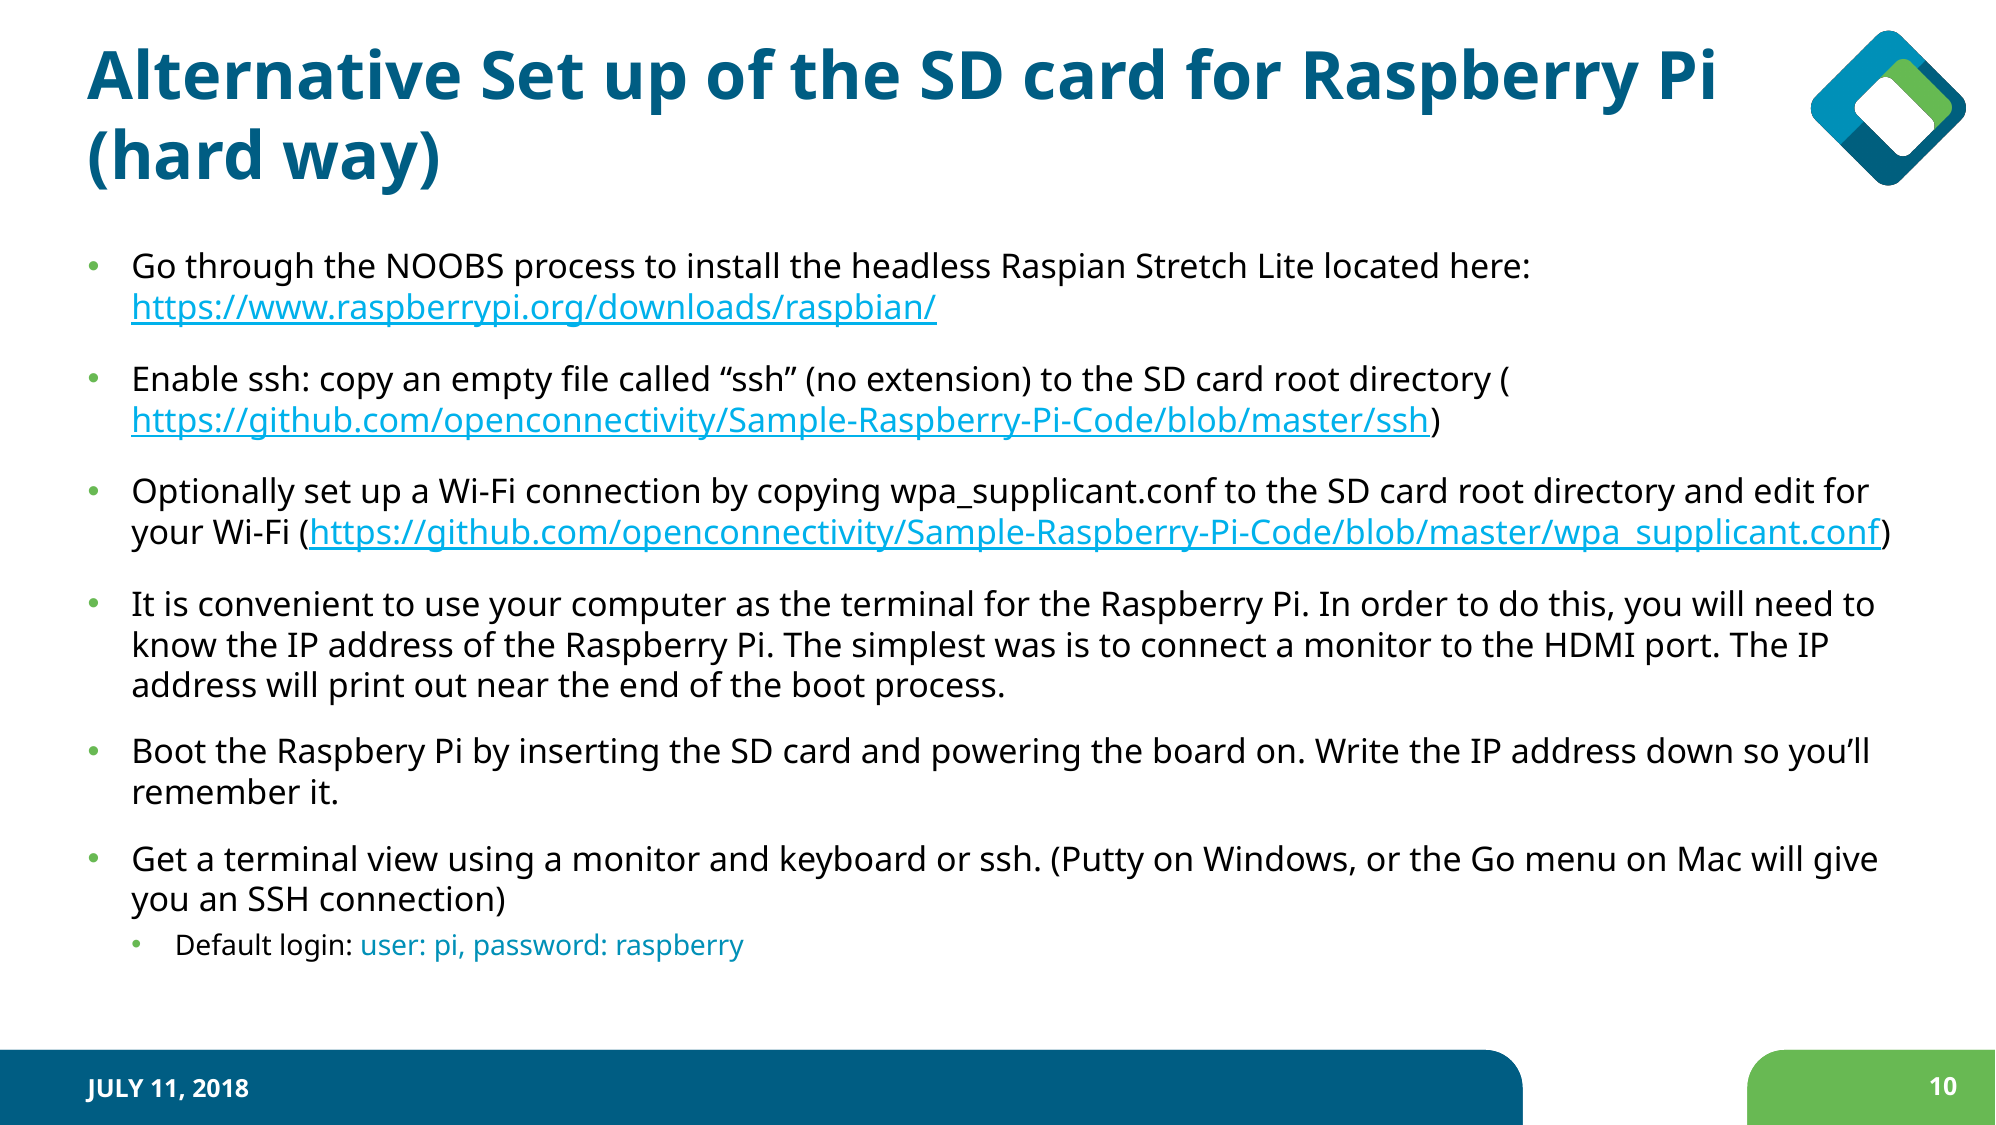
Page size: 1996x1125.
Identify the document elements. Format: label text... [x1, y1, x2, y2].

picture [1894, 111, 1967, 186]
picture [1855, 60, 1951, 156]
title Alternative Set up of the SD card for Raspberry Pi (hard way) [72, 24, 1773, 200]
slide_number 10 [1797, 1062, 1973, 1113]
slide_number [72, 1062, 398, 1113]
list Go through the NOOBS process to install the headless Raspian Stretch Lite located here: https://www.raspberrypi.org/downloads/raspbian/ Enable ssh: copy an empty file called “ssh” (no extension) to the SD card root directory (https://github.com/openconnectivity/Sample-Raspberry-Pi-Code/blob/master/ssh) Optionally set up a Wi-Fi connection by copying wpa_supplicant.conf to the SD card root directory and edit for your Wi-Fi (https://github.com/openconnectivity/Sample-Raspberry-Pi-Code/blob/master/wpa_supplicant.conf) It is convenient to use your computer as the terminal for the Raspberry Pi. In order to do this, you will need to know the IP address of the Raspberry Pi. The simplest was is to connect a monitor to the HDMI port. The IP address will print out near the end of the boot process. Boot the Raspbery Pi by inserting the SD card and powering the board on. Write the IP address down so you’ll remember it. Get a terminal view using a monitor and keyboard or ssh. (Putty on Windows, or the Go menu on Mac will give you an SSH connection) Default login: user: pi, password: raspberry [72, 237, 1923, 1013]
picture [1810, 29, 1967, 105]
picture [1810, 113, 1883, 186]
